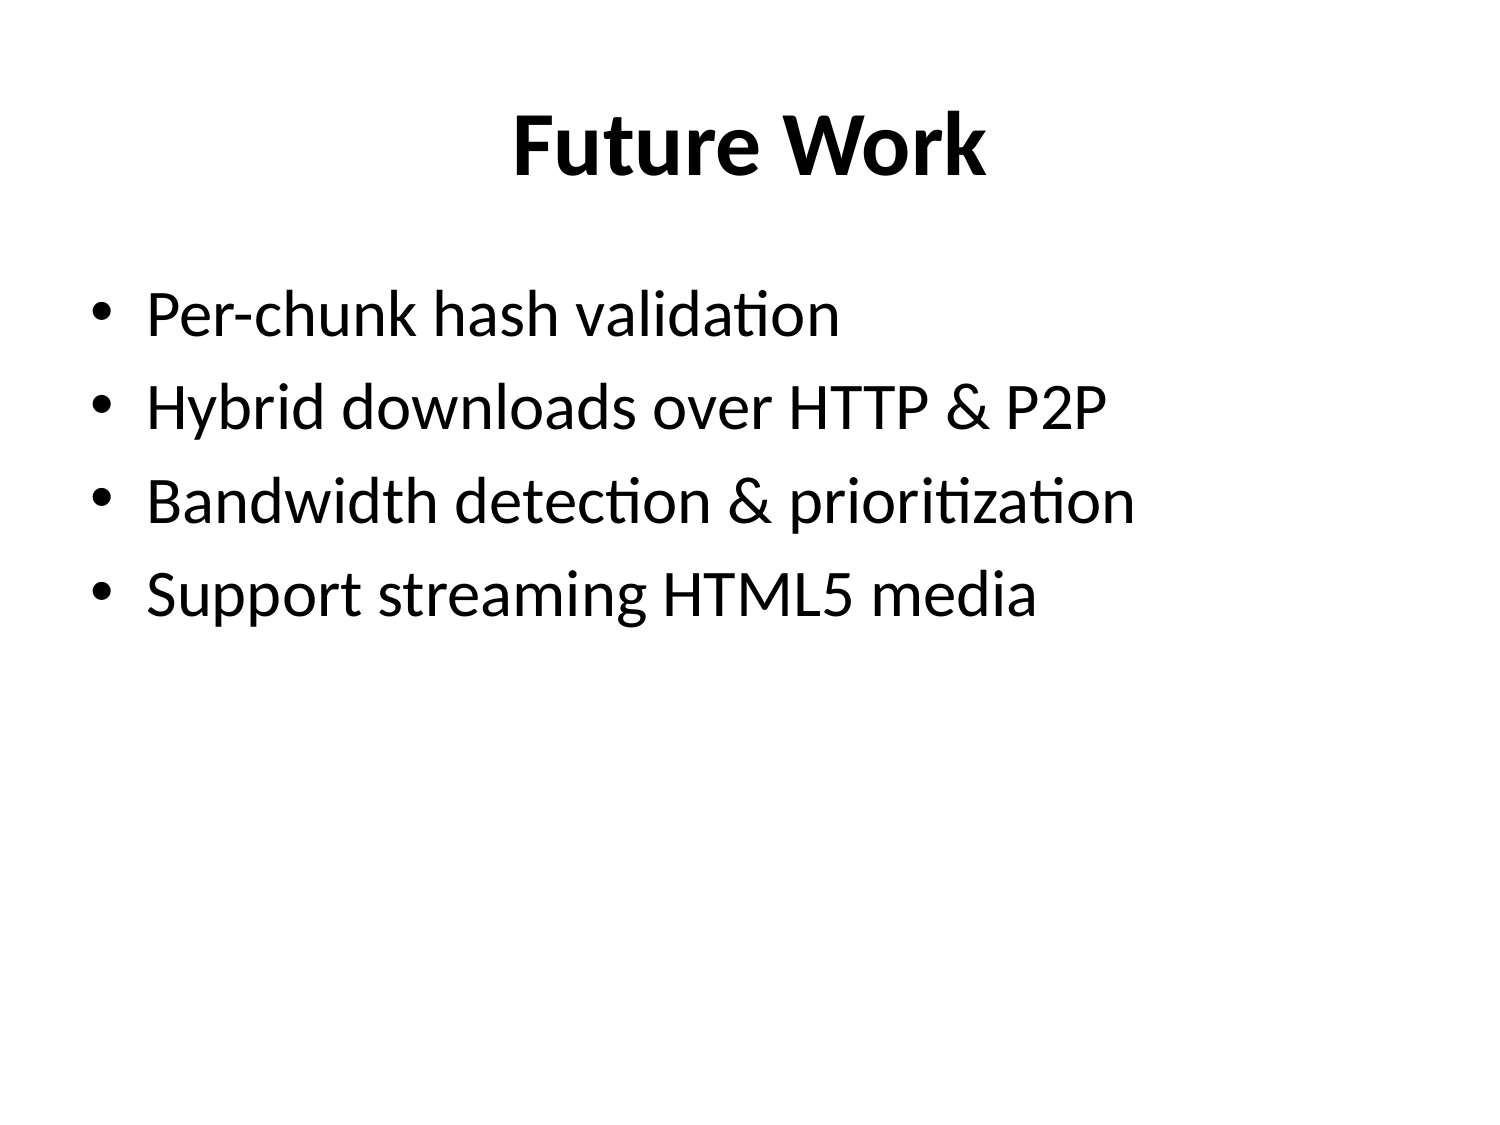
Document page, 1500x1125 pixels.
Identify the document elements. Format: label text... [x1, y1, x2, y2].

title Future Work [75, 45, 1425, 233]
list Per-chunk hash validation Hybrid downloads over HTTP & P2P Bandwidth detection & prioritization Support streaming HTML5 media [75, 262, 1425, 1005]
